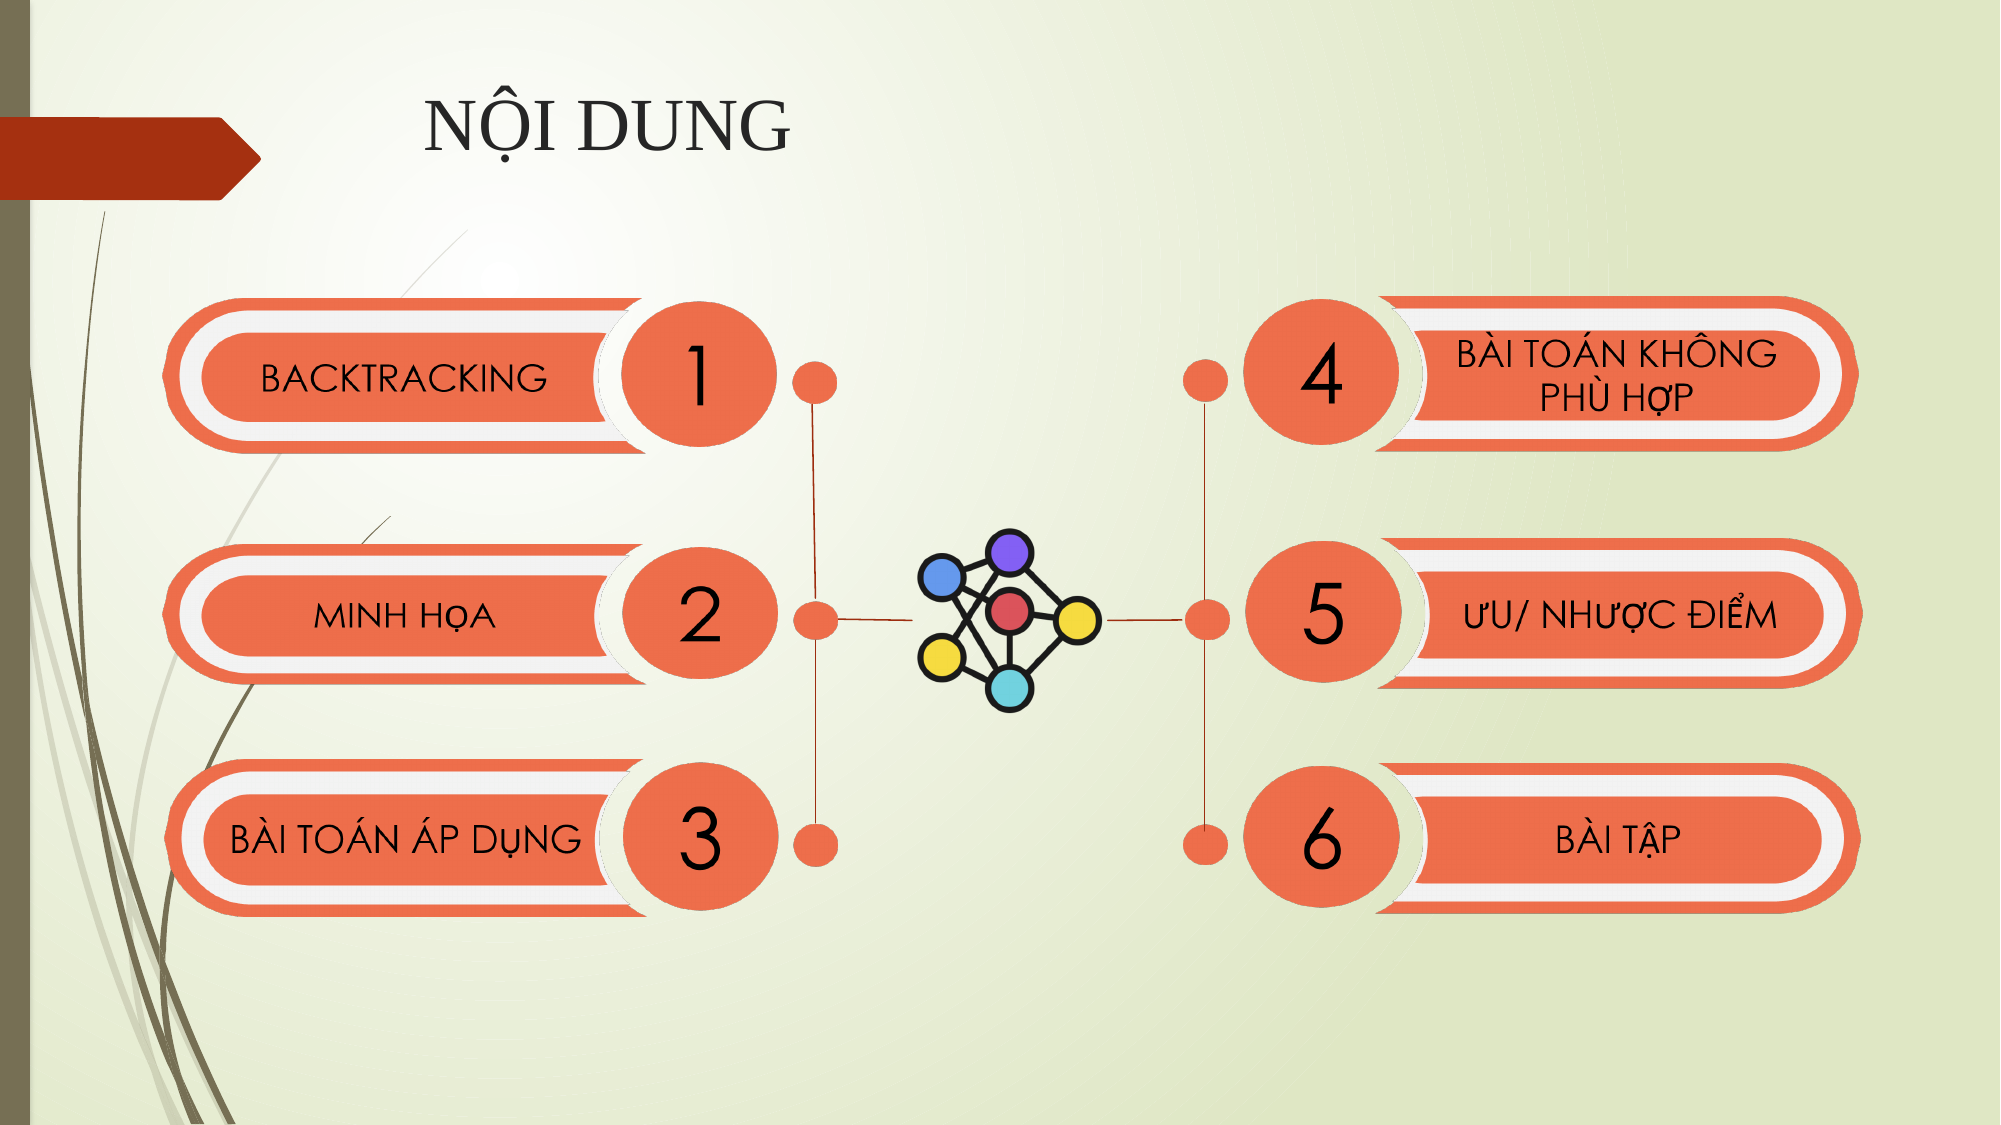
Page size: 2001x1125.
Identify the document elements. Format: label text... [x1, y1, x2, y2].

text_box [811, 403, 816, 599]
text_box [84, 396, 765, 553]
picture [162, 544, 838, 703]
picture [162, 298, 837, 474]
picture [1183, 761, 1861, 937]
picture [1185, 536, 1863, 712]
picture [164, 759, 838, 938]
title NỘI DUNG [408, 68, 1871, 279]
picture [1183, 296, 1859, 472]
picture [911, 522, 1109, 719]
